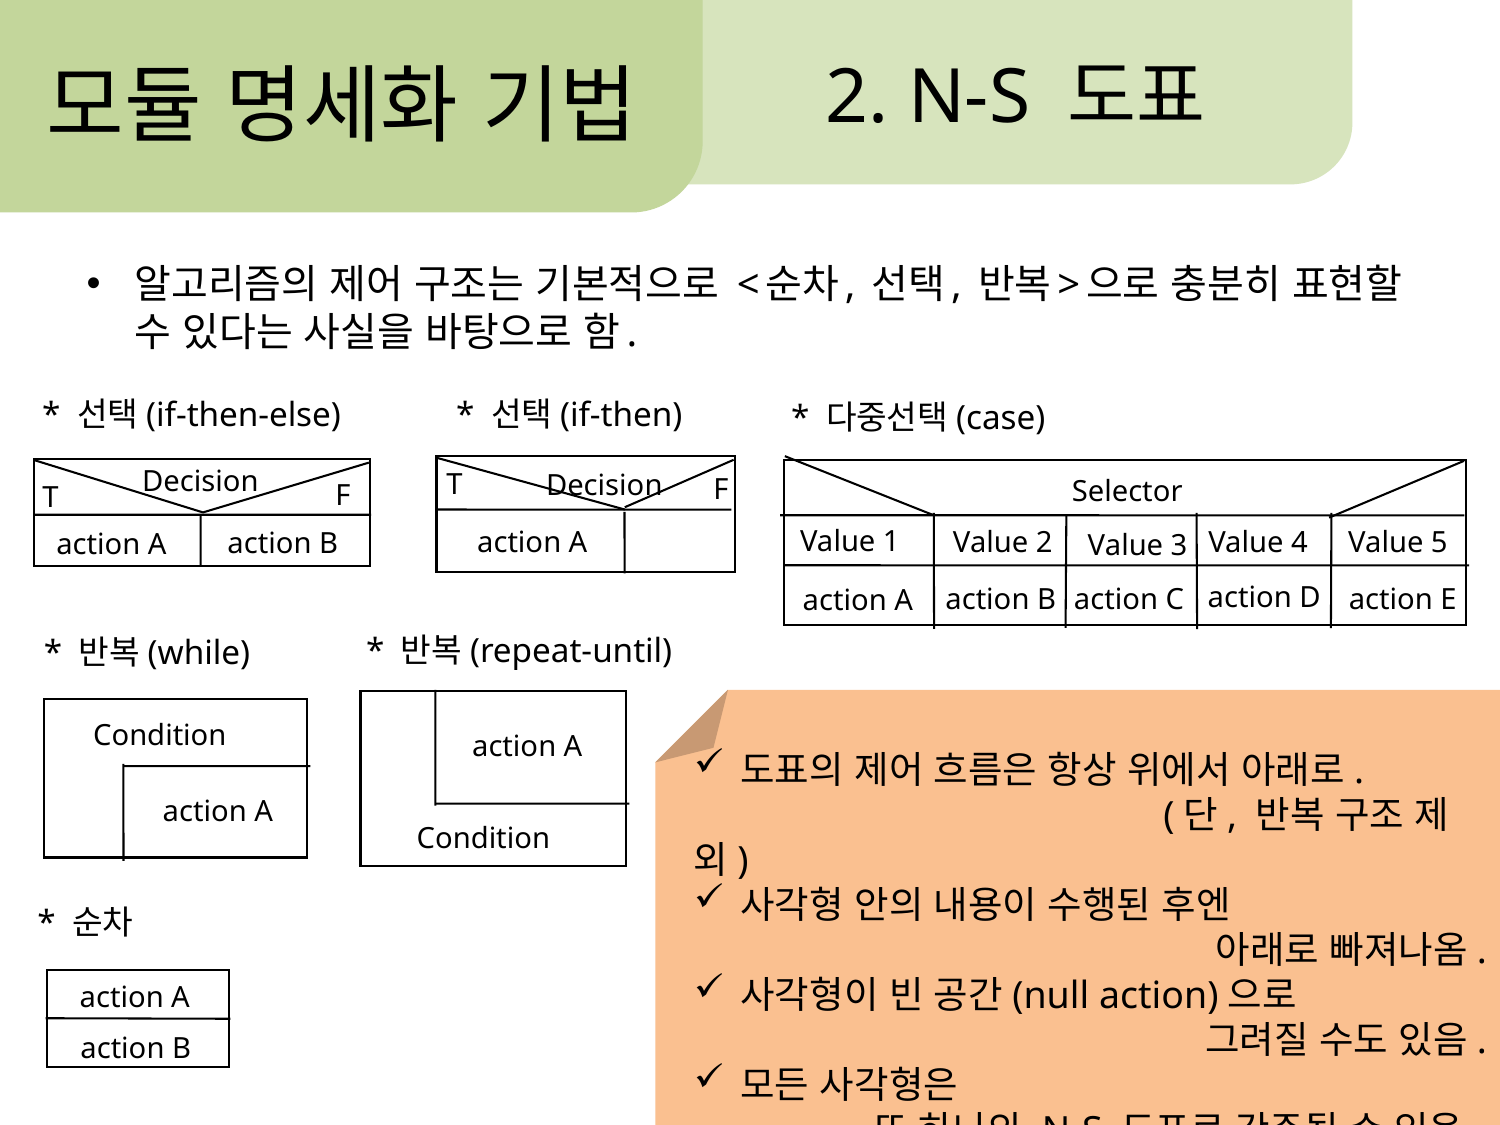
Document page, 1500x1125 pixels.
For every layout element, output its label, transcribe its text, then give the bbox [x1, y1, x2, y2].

text_box 모듈 명세화 기법 [29, 30, 656, 173]
text_box * 선택(if-then) [440, 385, 698, 441]
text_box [43, 698, 311, 862]
text_box 2. N-S 도표 [702, 21, 1329, 163]
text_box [45, 969, 231, 1072]
text_box * 반복(repeat-until) [350, 621, 688, 677]
text_box * 다중선택(case) [775, 388, 1061, 444]
text_box * 선택(if-then-else) [26, 386, 357, 442]
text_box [26, 454, 372, 568]
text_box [779, 455, 1471, 630]
text_box [0, 0, 705, 215]
text_box 도표의 제어 흐름은 항상 위에서 아래로. (단, 반복 구조 제외) 사각형 안의 내용이 수행된 후엔 아래로 빠져나옴. 사각형이 빈 공간(null action)으로 그려질 수도 있음. 모든 사각형은 또 하나의 N-S 도표로 간주될 수 있음. [679, 738, 1500, 1125]
text_box * 순차 [22, 893, 149, 949]
text_box [653, 687, 1500, 1125]
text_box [360, 689, 630, 867]
text_box * 반복(while) [28, 623, 266, 679]
list 알고리즘의 제어 구조는 기본적으로 <순차, 선택, 반복>으로 충분히 표현할 수 있다는 사실을 바탕으로 함. [71, 250, 1422, 362]
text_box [430, 455, 744, 574]
text_box [690, 0, 1355, 187]
